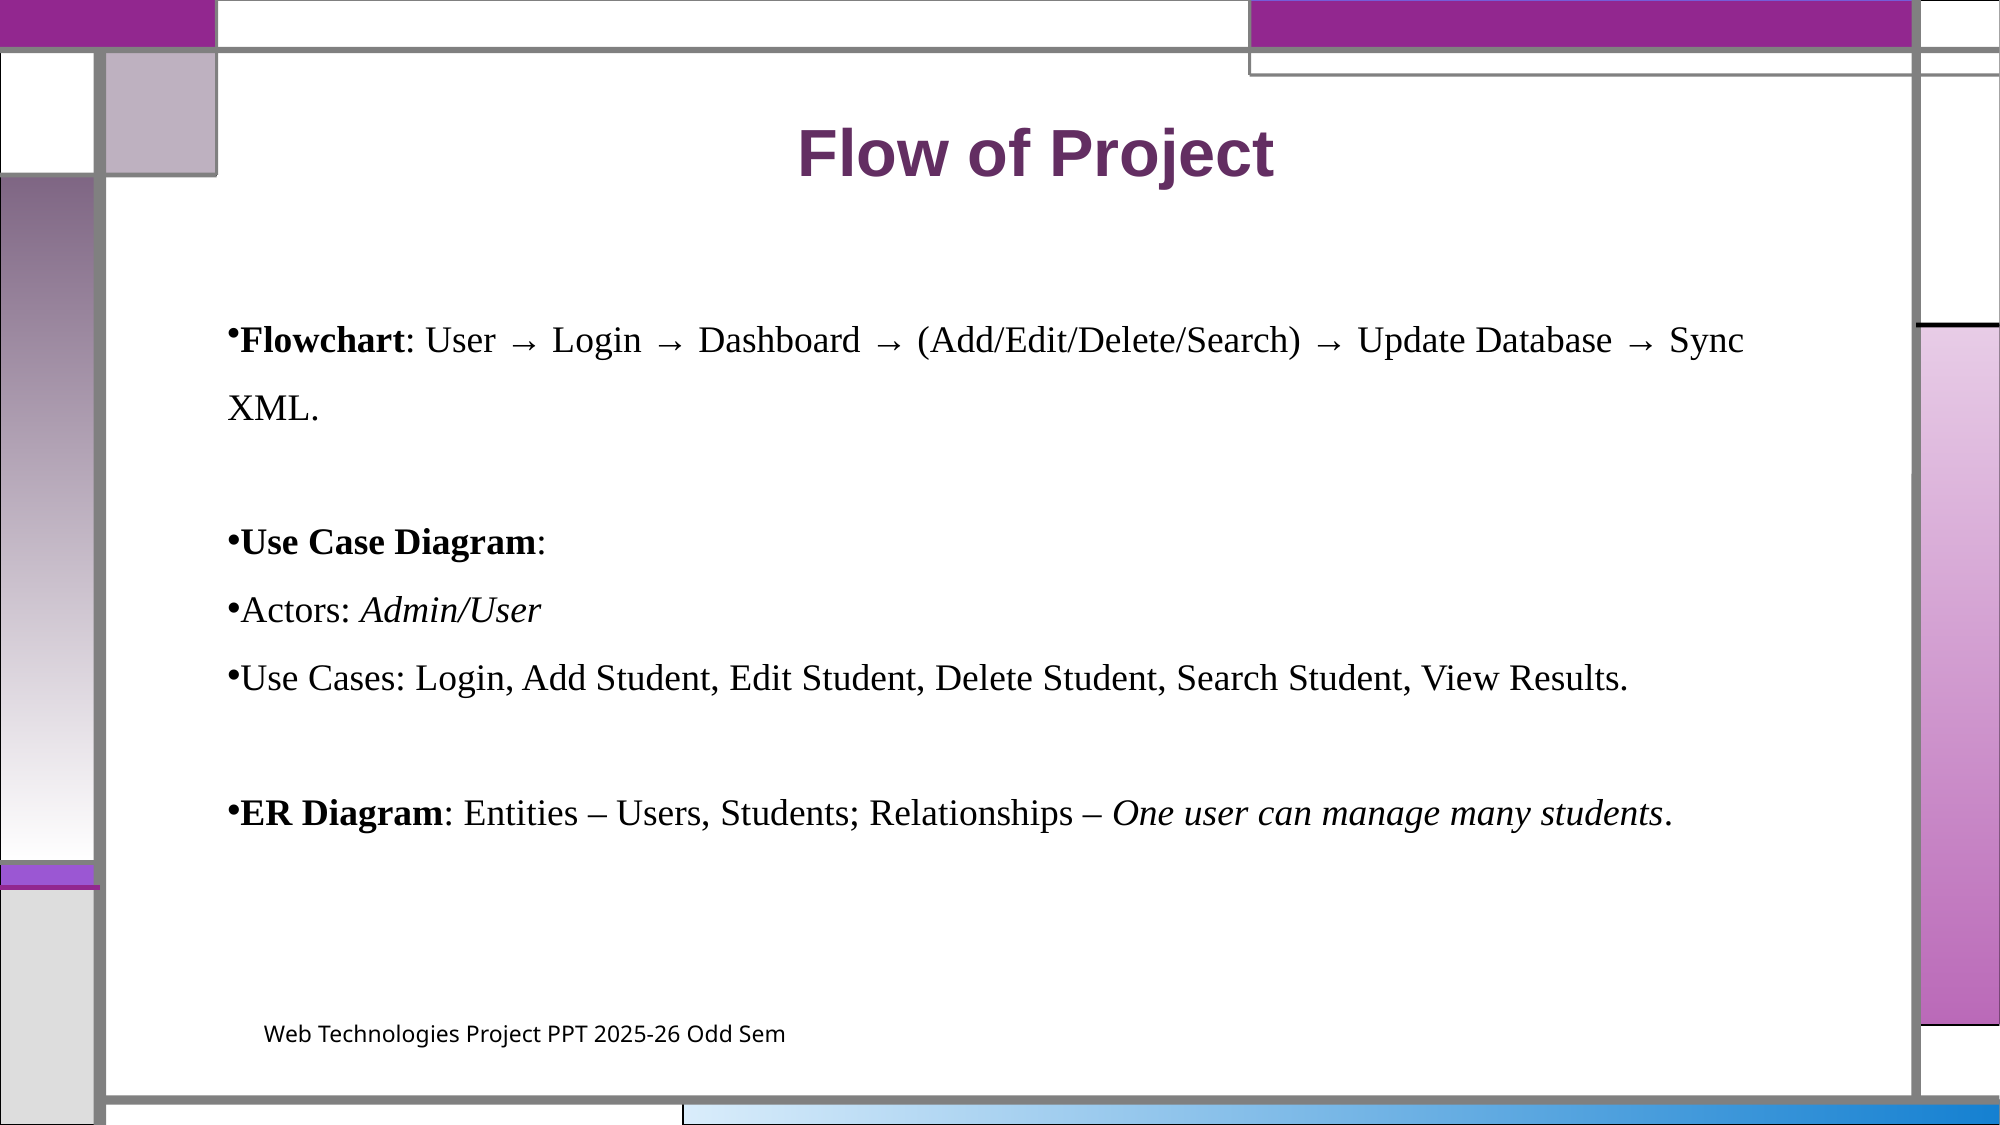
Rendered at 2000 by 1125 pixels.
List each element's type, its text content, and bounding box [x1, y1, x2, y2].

title Flow of Project [249, 53, 1824, 199]
footer Web Technologies Project PPT 2025-26 Odd Sem [249, 1012, 1375, 1058]
list Flowchart: User → Login → Dashboard → (Add/Edit/Delete/Search) → Update Database → Sync XML. Use Case Diagram: Actors: Admin/User Use Cases: Login, Add Student, Edit Student, Delete Student, Search Student, View Results. ER Diagram: Entities – Users, Students; Relationships – One user can manage many students. [212, 236, 1788, 889]
